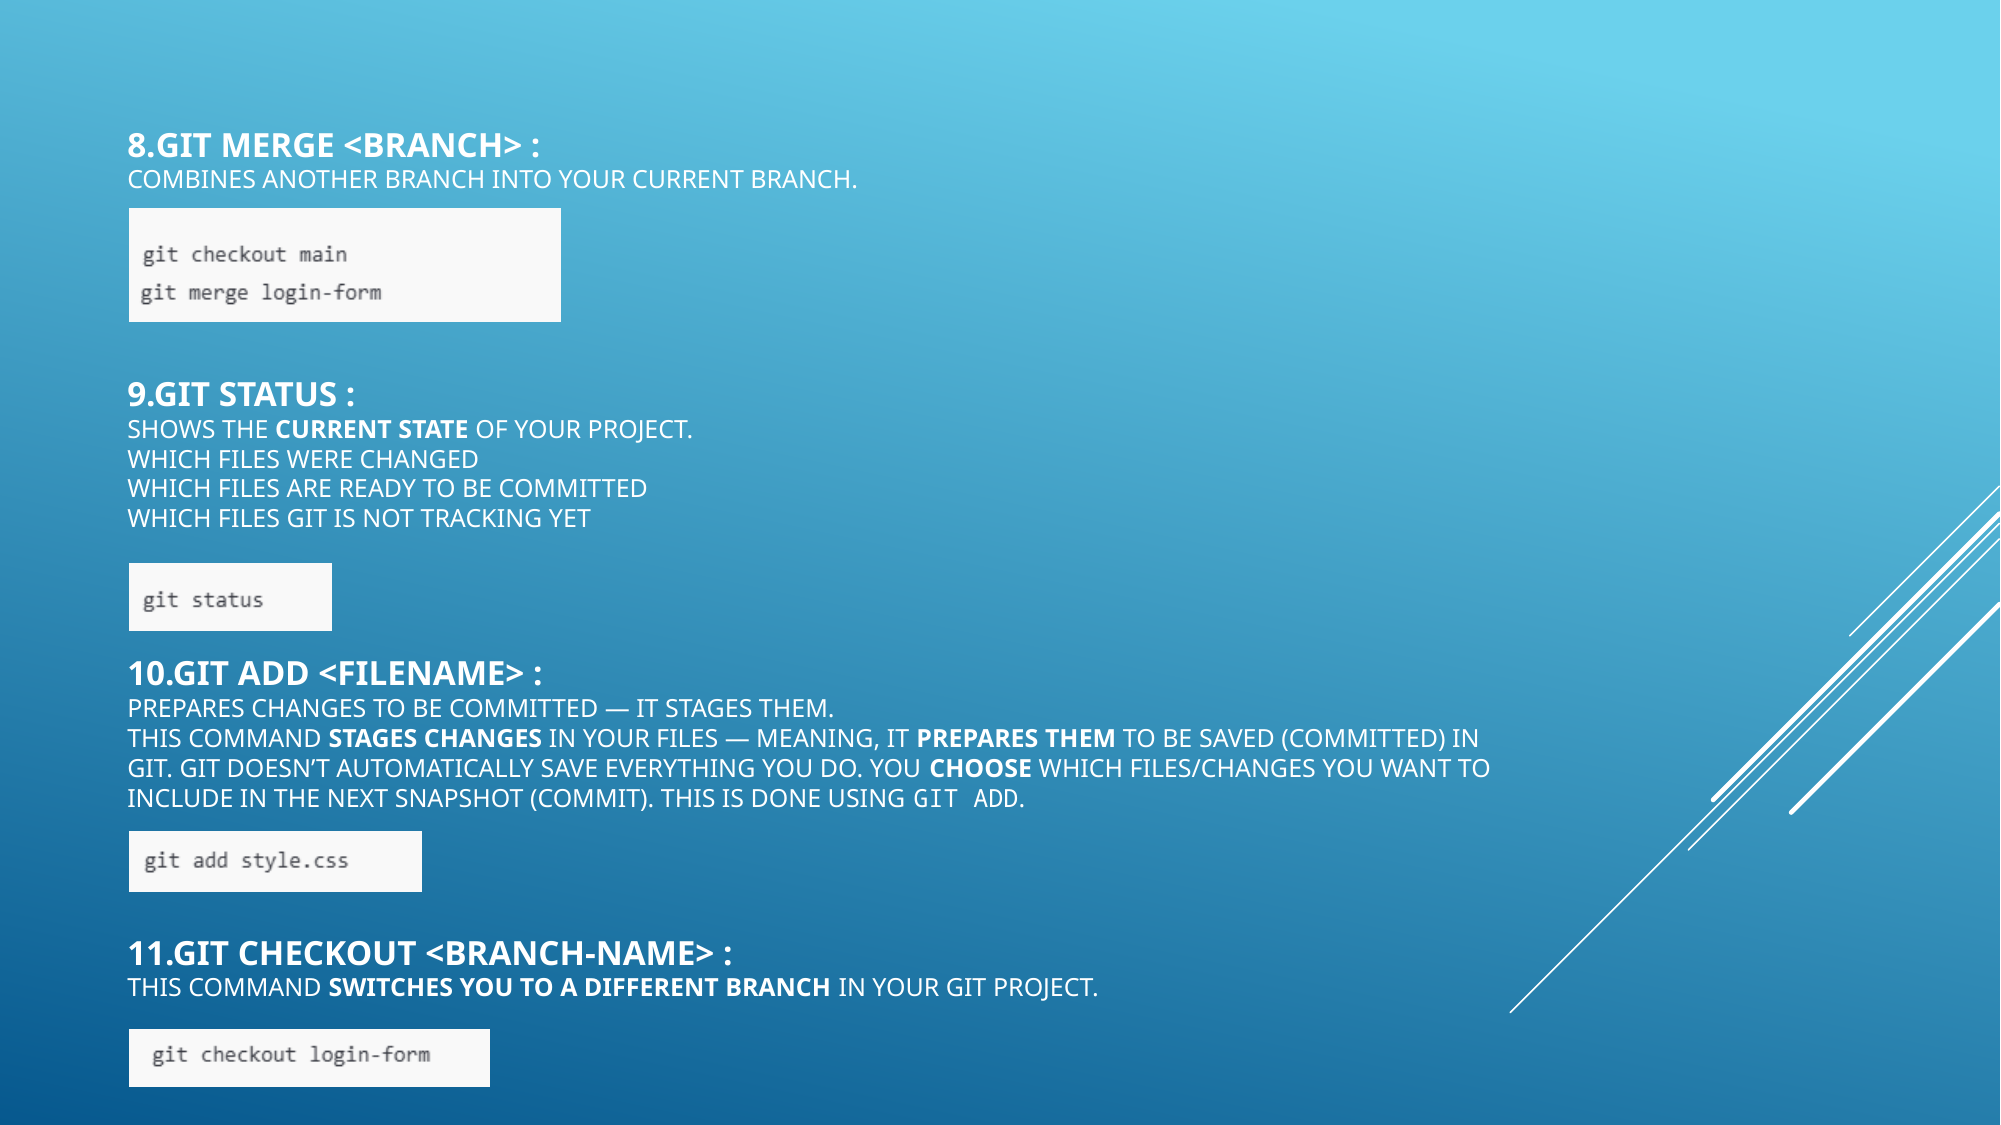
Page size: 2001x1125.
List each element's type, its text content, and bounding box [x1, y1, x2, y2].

picture [129, 1028, 490, 1088]
picture [128, 831, 422, 892]
title 8.git merge <branch> : Combines another branch into your current branch. 9.git status : Shows the current state of your project. Which files were changed Which files are ready to be committed Which files Git is not tracking yet 10.git add <filename> : Prepares changes to be committed — it stages them. This command stages changes in your files — meaning, it prepares them to be saved (committed) in Git. Git doesn’t automatically save everything you do. You choose which files/changes you want to include in the next snapshot (commit). This is done using git add. 11.git checkout <branch-name> : This command switches you to a different branch in your Git project. [112, 82, 1513, 1043]
picture [129, 562, 332, 631]
picture [129, 208, 562, 322]
